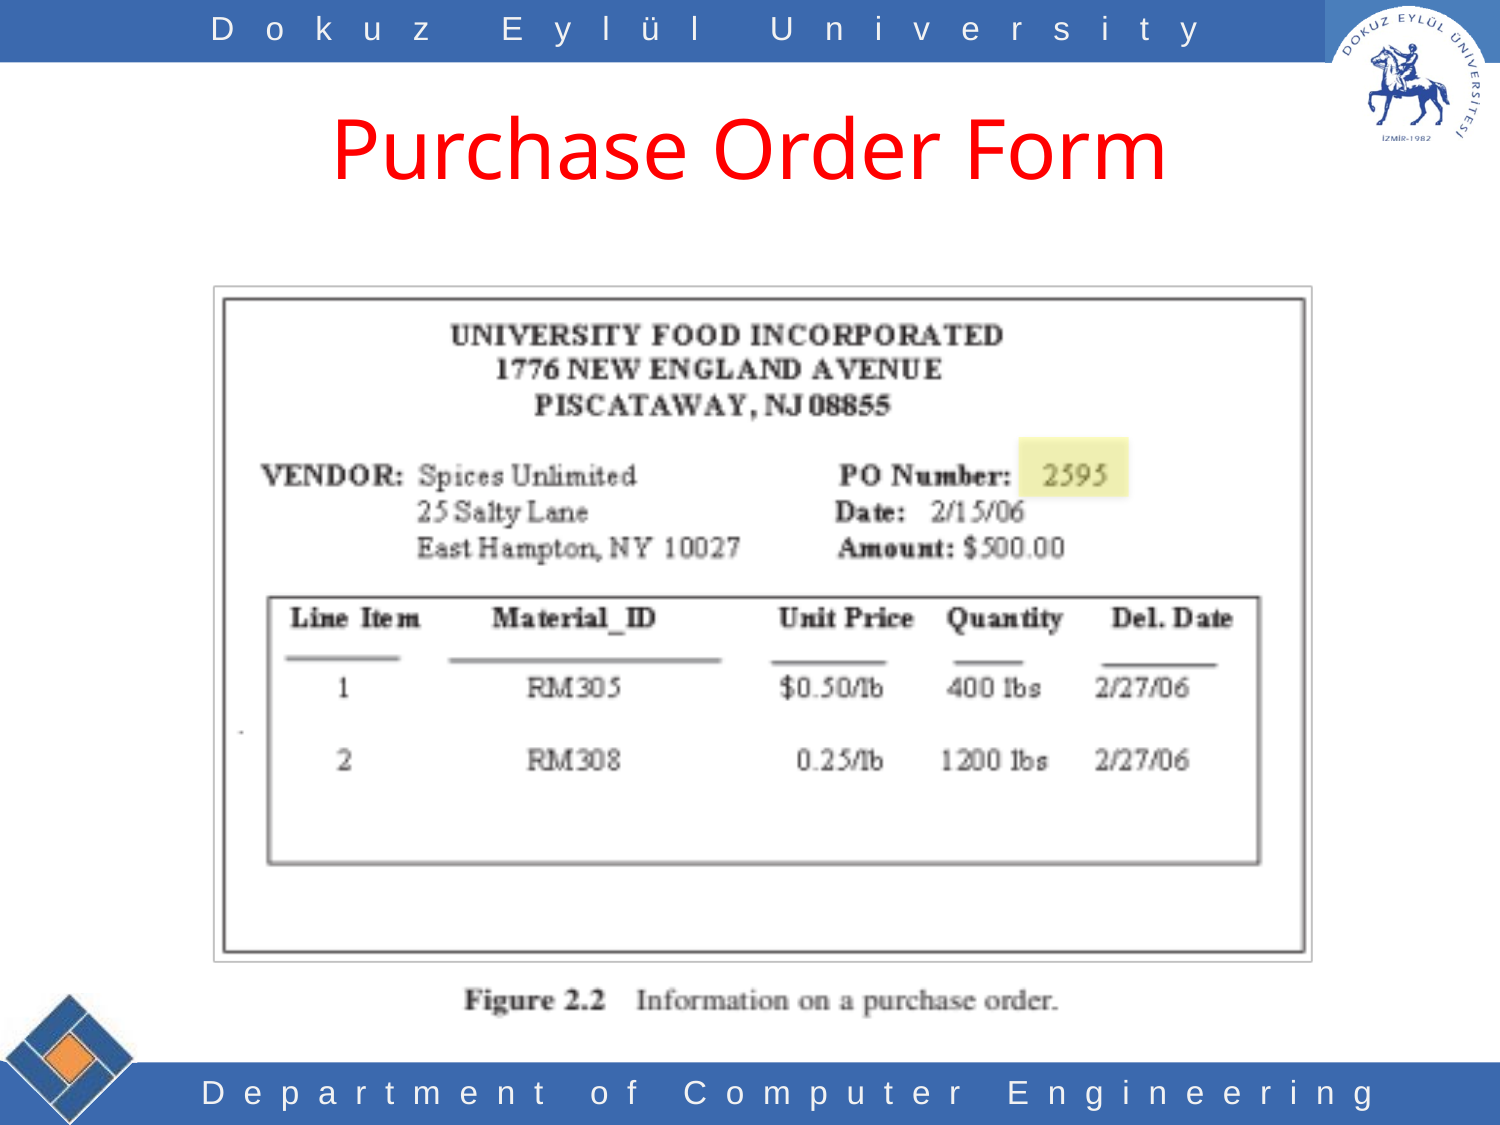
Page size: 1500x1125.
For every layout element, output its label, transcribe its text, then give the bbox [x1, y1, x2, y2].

picture [0, 993, 138, 1124]
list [78, 275, 1430, 1045]
title Purchase Order Form [75, 60, 1425, 233]
picture [1325, 0, 1500, 150]
